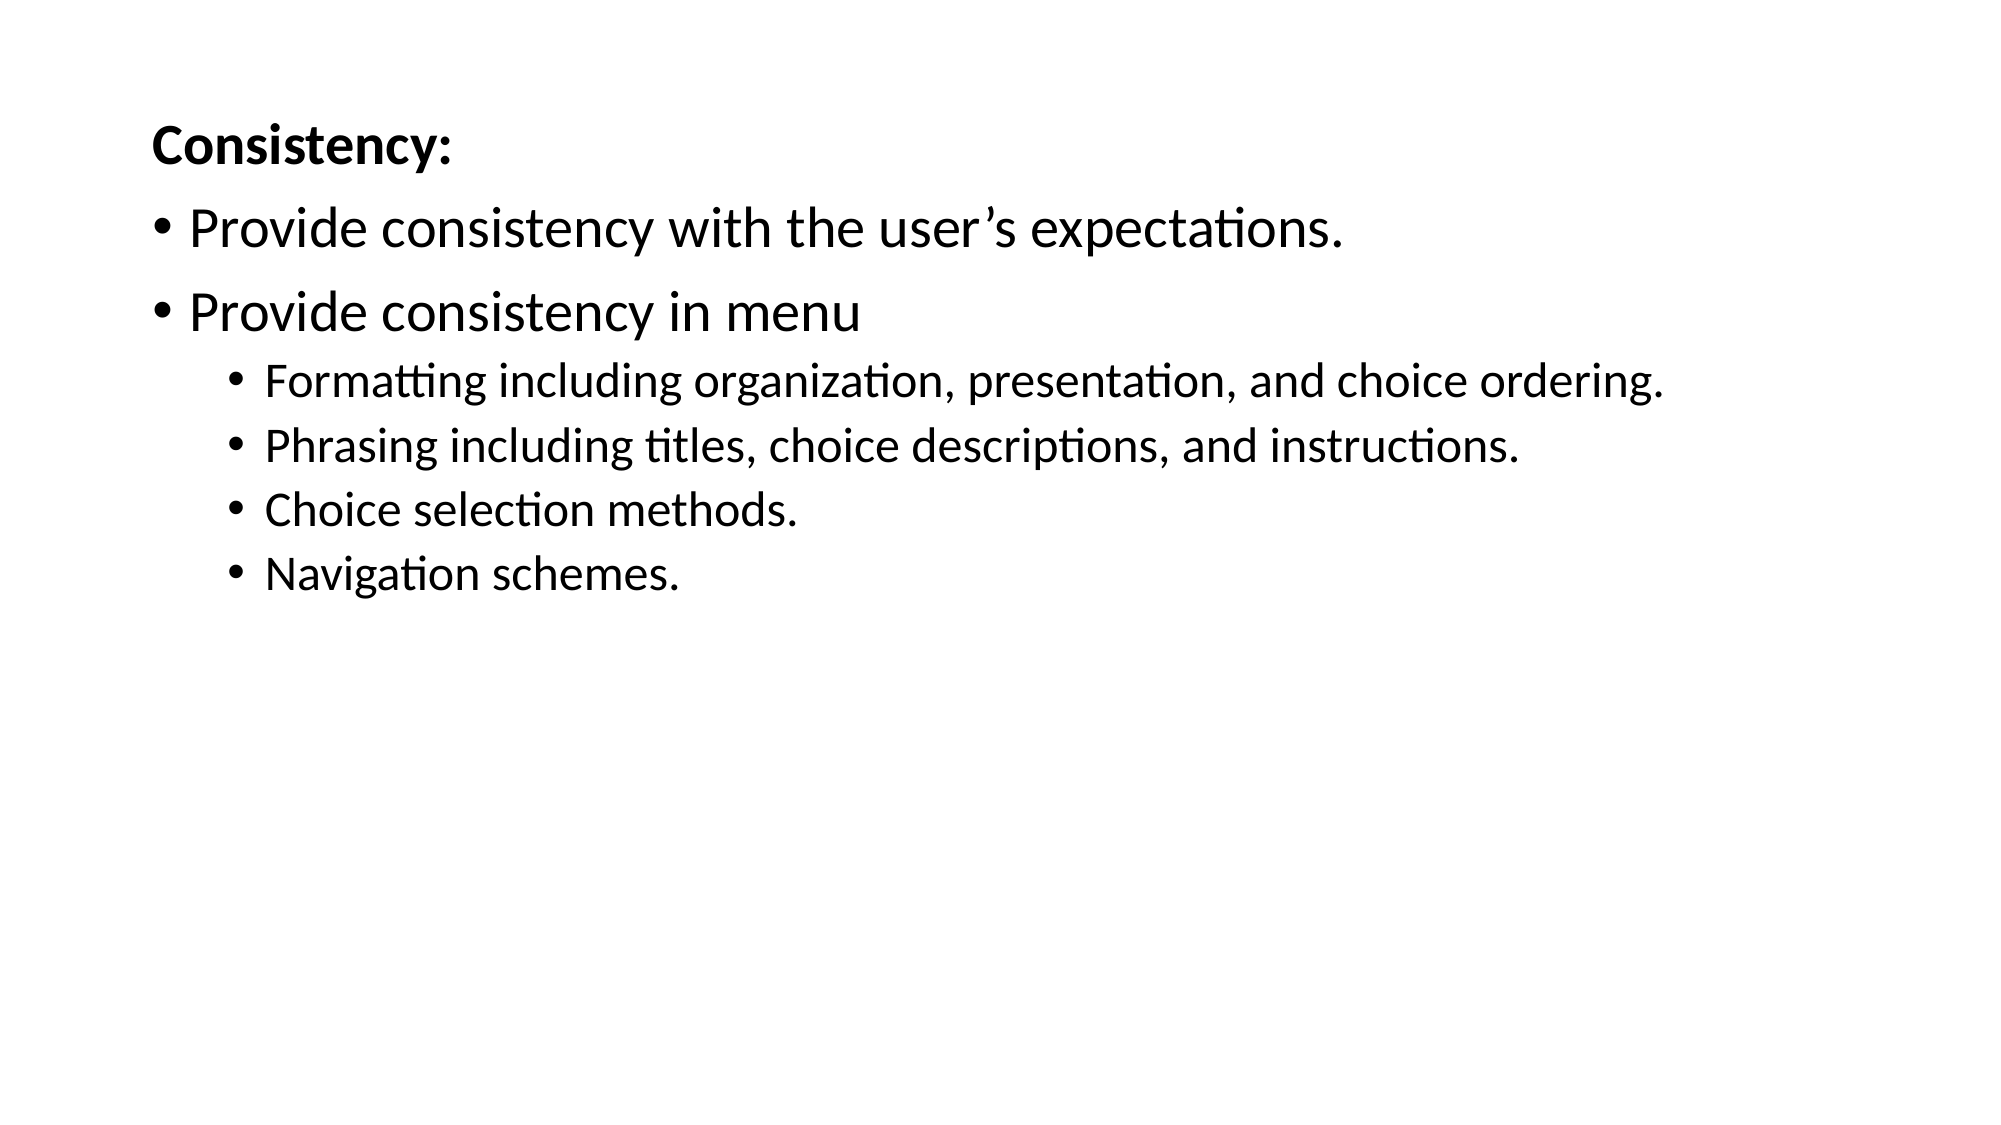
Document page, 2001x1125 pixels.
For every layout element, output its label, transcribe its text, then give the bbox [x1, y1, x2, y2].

list Consistency: Provide consistency with the user’s expectations. Provide consistency in menu Formatting including organization, presentation, and choice ordering. Phrasing including titles, choice descriptions, and instructions. Choice selection methods. Navigation schemes. [137, 106, 1863, 1014]
